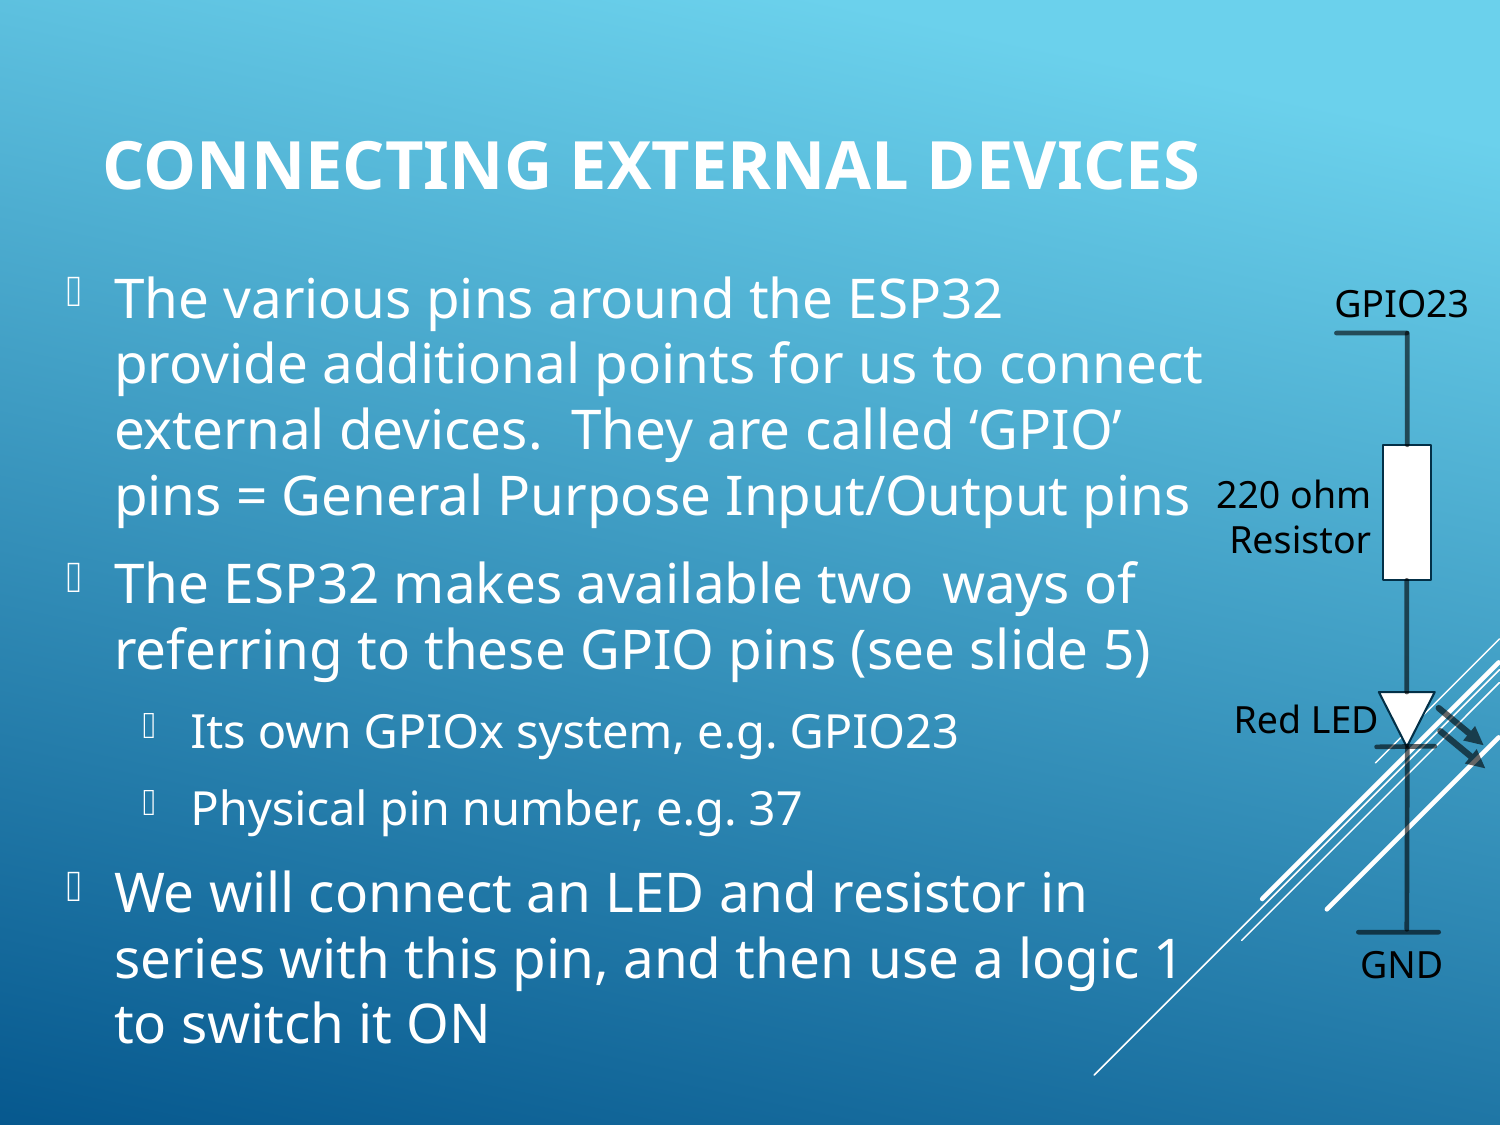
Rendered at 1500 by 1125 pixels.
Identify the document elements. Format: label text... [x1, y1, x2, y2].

title Connecting external devices [87, 87, 1416, 238]
text_box GND [1345, 933, 1459, 994]
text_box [1199, 272, 1487, 933]
list The various pins around the ESP32 provide additional points for us to connect external devices. They are called ‘GPIO’ pins = General Purpose Input/Output pins The ESP32 makes available two ways of referring to these GPIO pins (see slide 5) Its own GPIOx system, e.g. GPIO23 Physical pin number, e.g. 37 We will connect an LED and resistor in series with this pin, and then use a logic 1 to switch it ON [51, 251, 1226, 1067]
